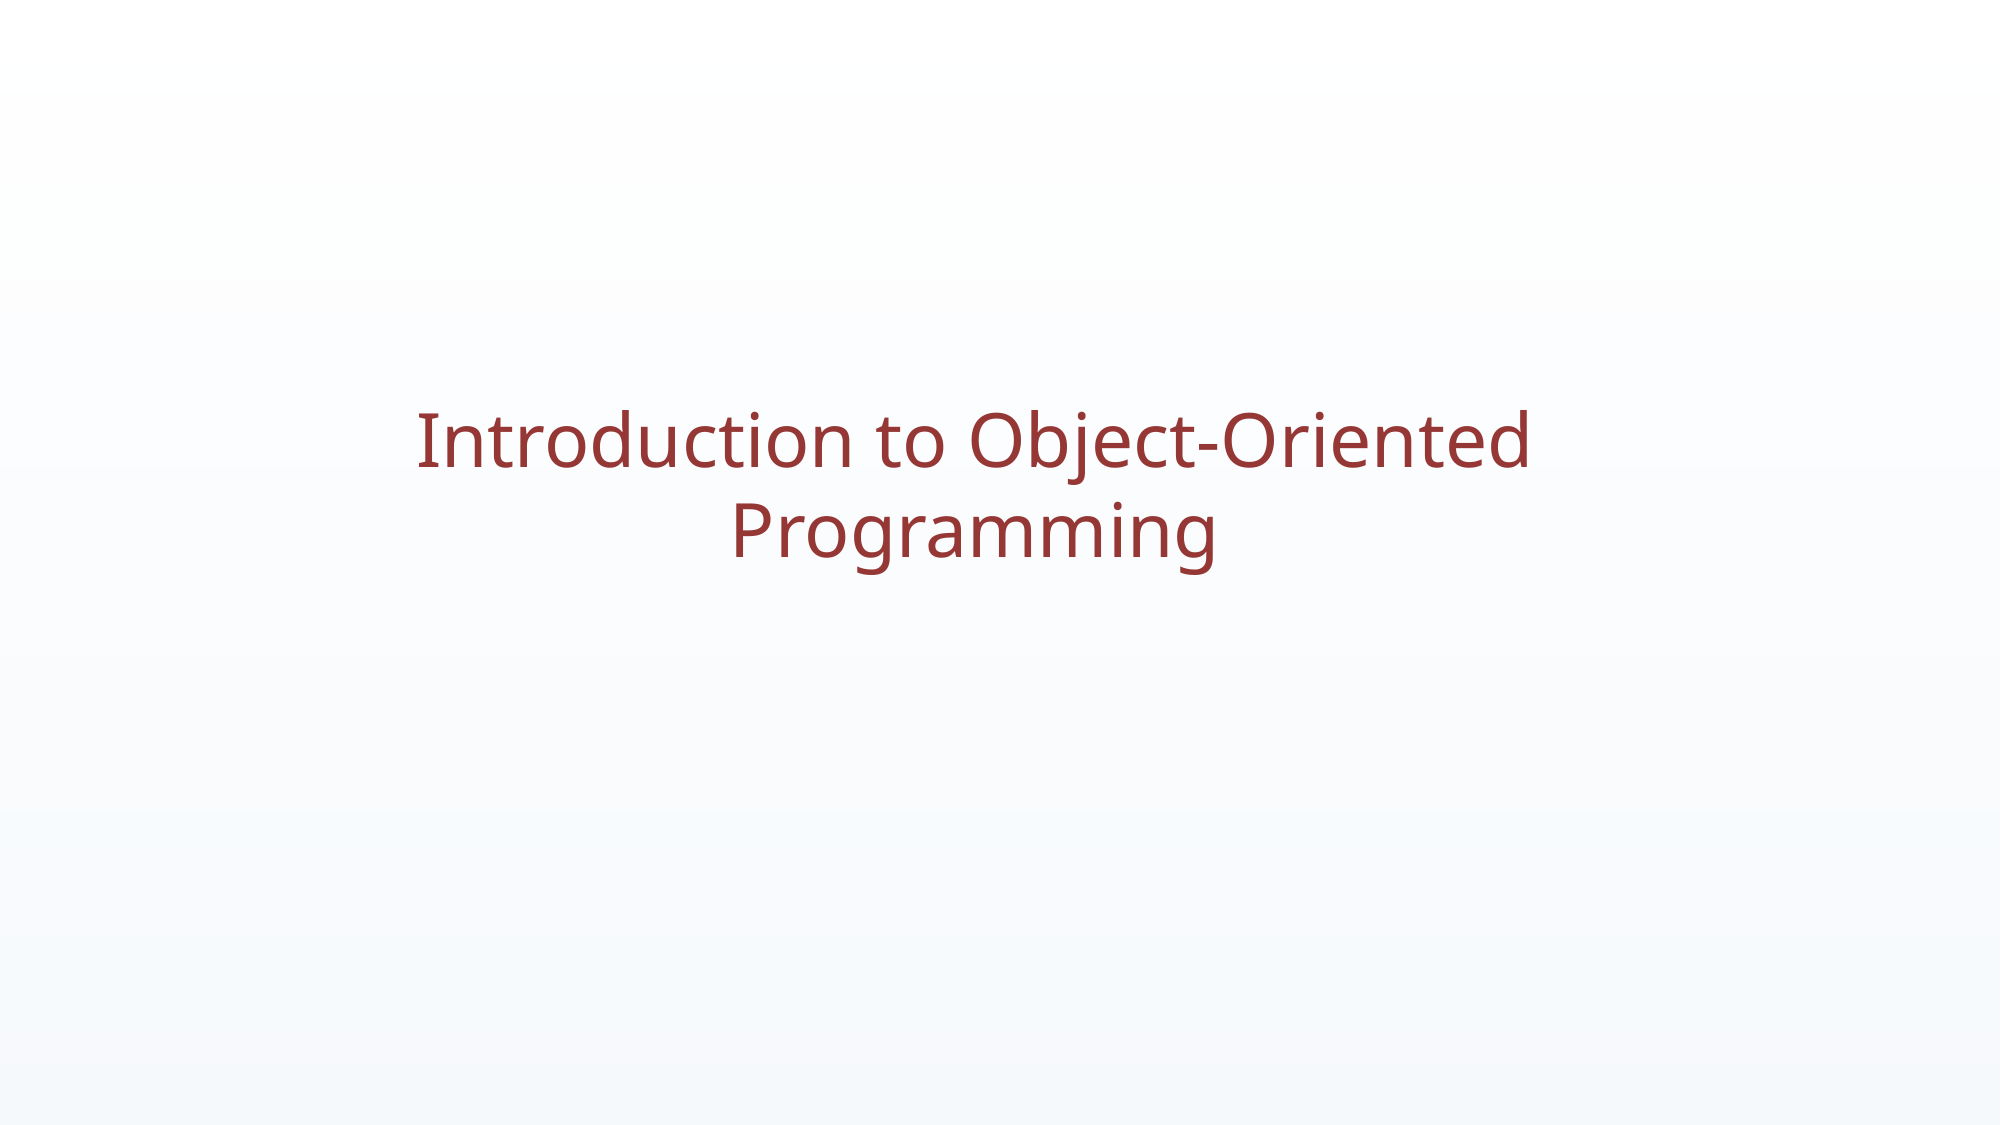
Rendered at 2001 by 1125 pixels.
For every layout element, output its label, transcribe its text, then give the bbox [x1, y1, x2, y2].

title Introduction to Object-Oriented Programming [337, 362, 1613, 604]
